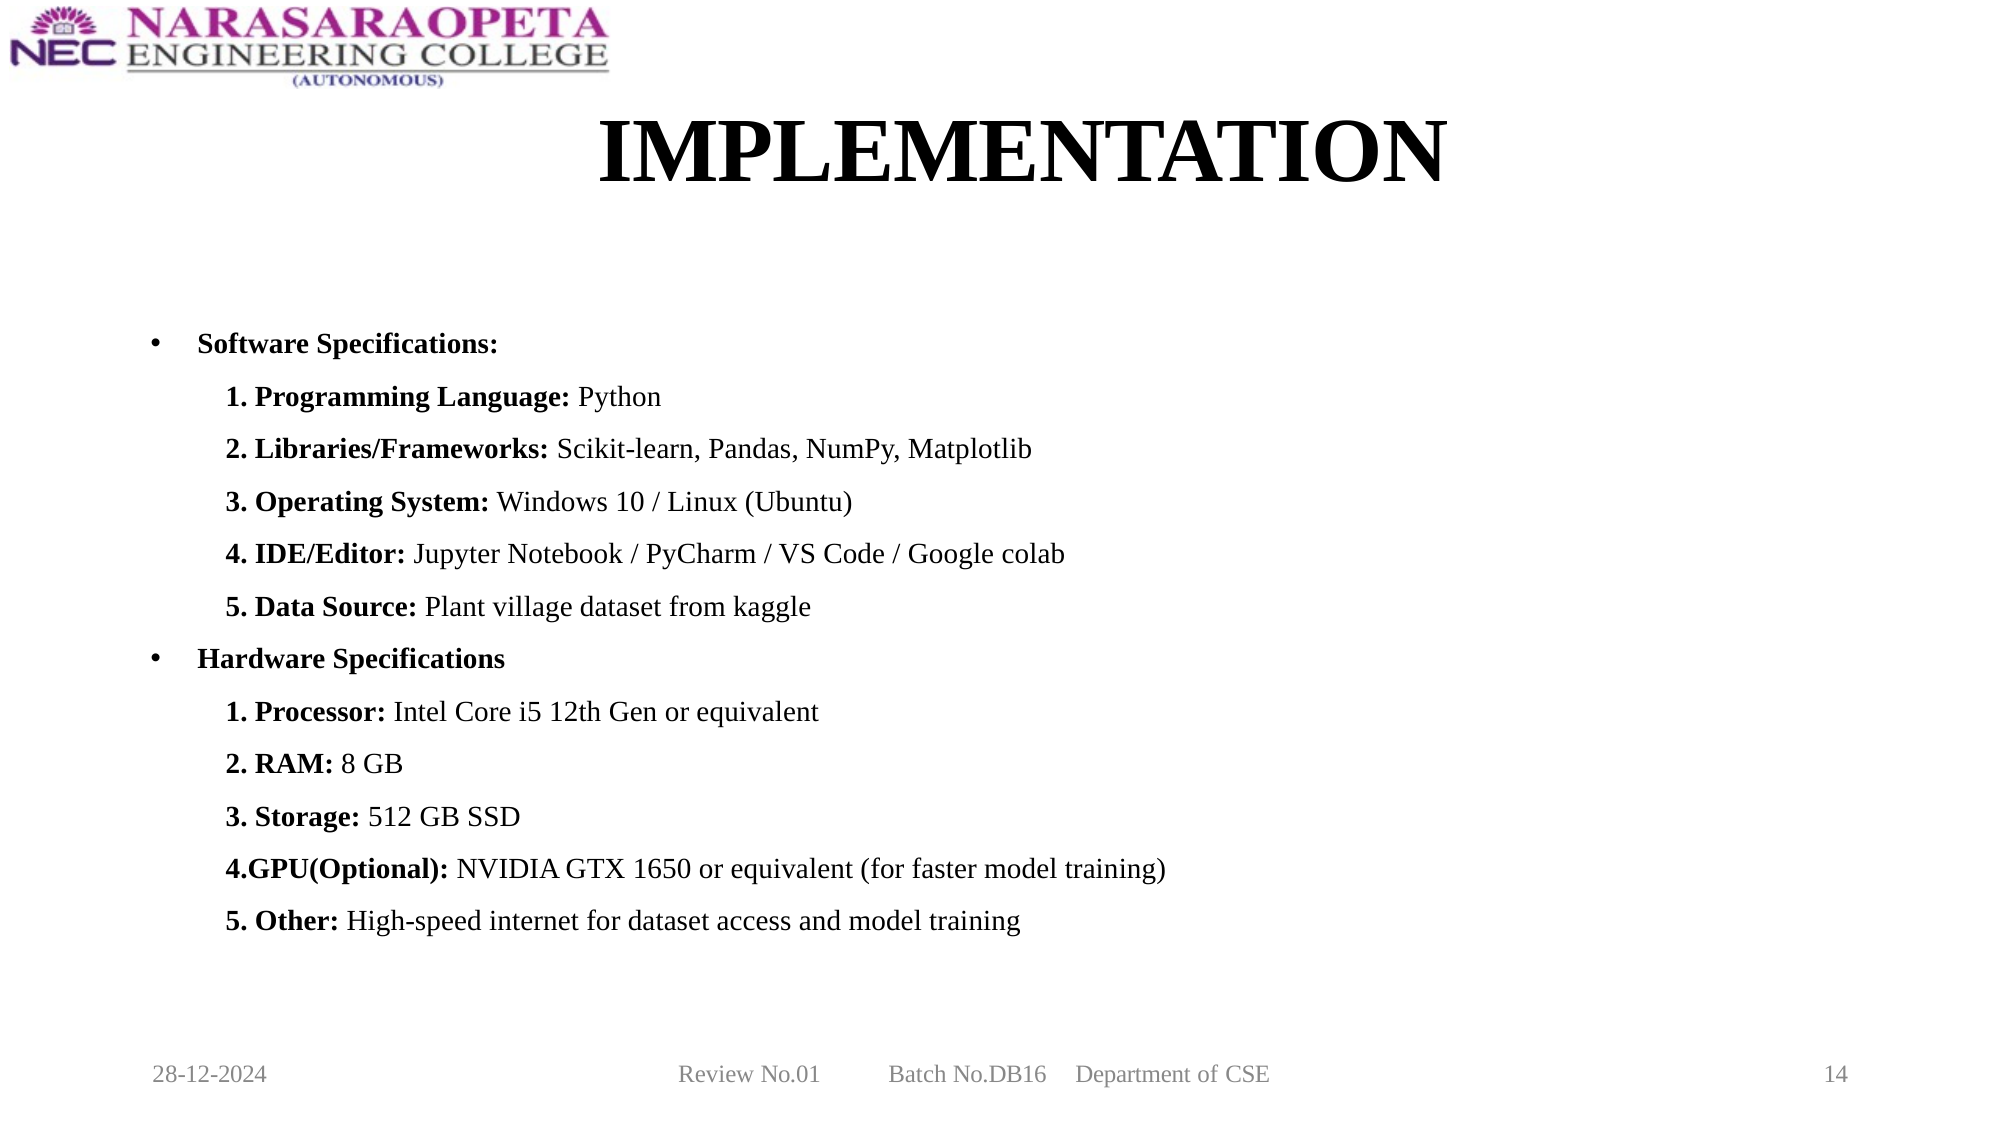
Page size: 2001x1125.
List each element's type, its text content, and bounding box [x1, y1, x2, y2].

picture [9, 6, 611, 89]
title IMPLEMENTATION [171, 46, 1829, 278]
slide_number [150, 1058, 272, 1125]
slide_number 14 [1821, 1058, 1857, 1125]
text_box Review No.01 [676, 1058, 851, 1088]
text_box Software Specifications: 1. Programming Language: Python 2. Libraries/Frameworks: Scikit-learn, Pandas, NumPy, Matplotlib 3. Operating System: Windows 10 / Linux (Ubuntu) 4. IDE/Editor: Jupyter Notebook / PyCharm / VS Code / Google colab 5. Data Source: Plant village dataset from kaggle Hardware Specifications 1. Processor: Intel Core i5 12th Gen or equivalent 2. RAM: 8 GB 3. Storage: 512 GB SSD 4.GPU(Optional): NVIDIA GTX 1650 or equivalent (for faster model training) 5. Other: High-speed internet for dataset access and model training [150, 297, 1764, 1045]
text_box Department of CSE [1073, 1058, 1274, 1088]
footer Batch No.DB16 [886, 1058, 1050, 1125]
